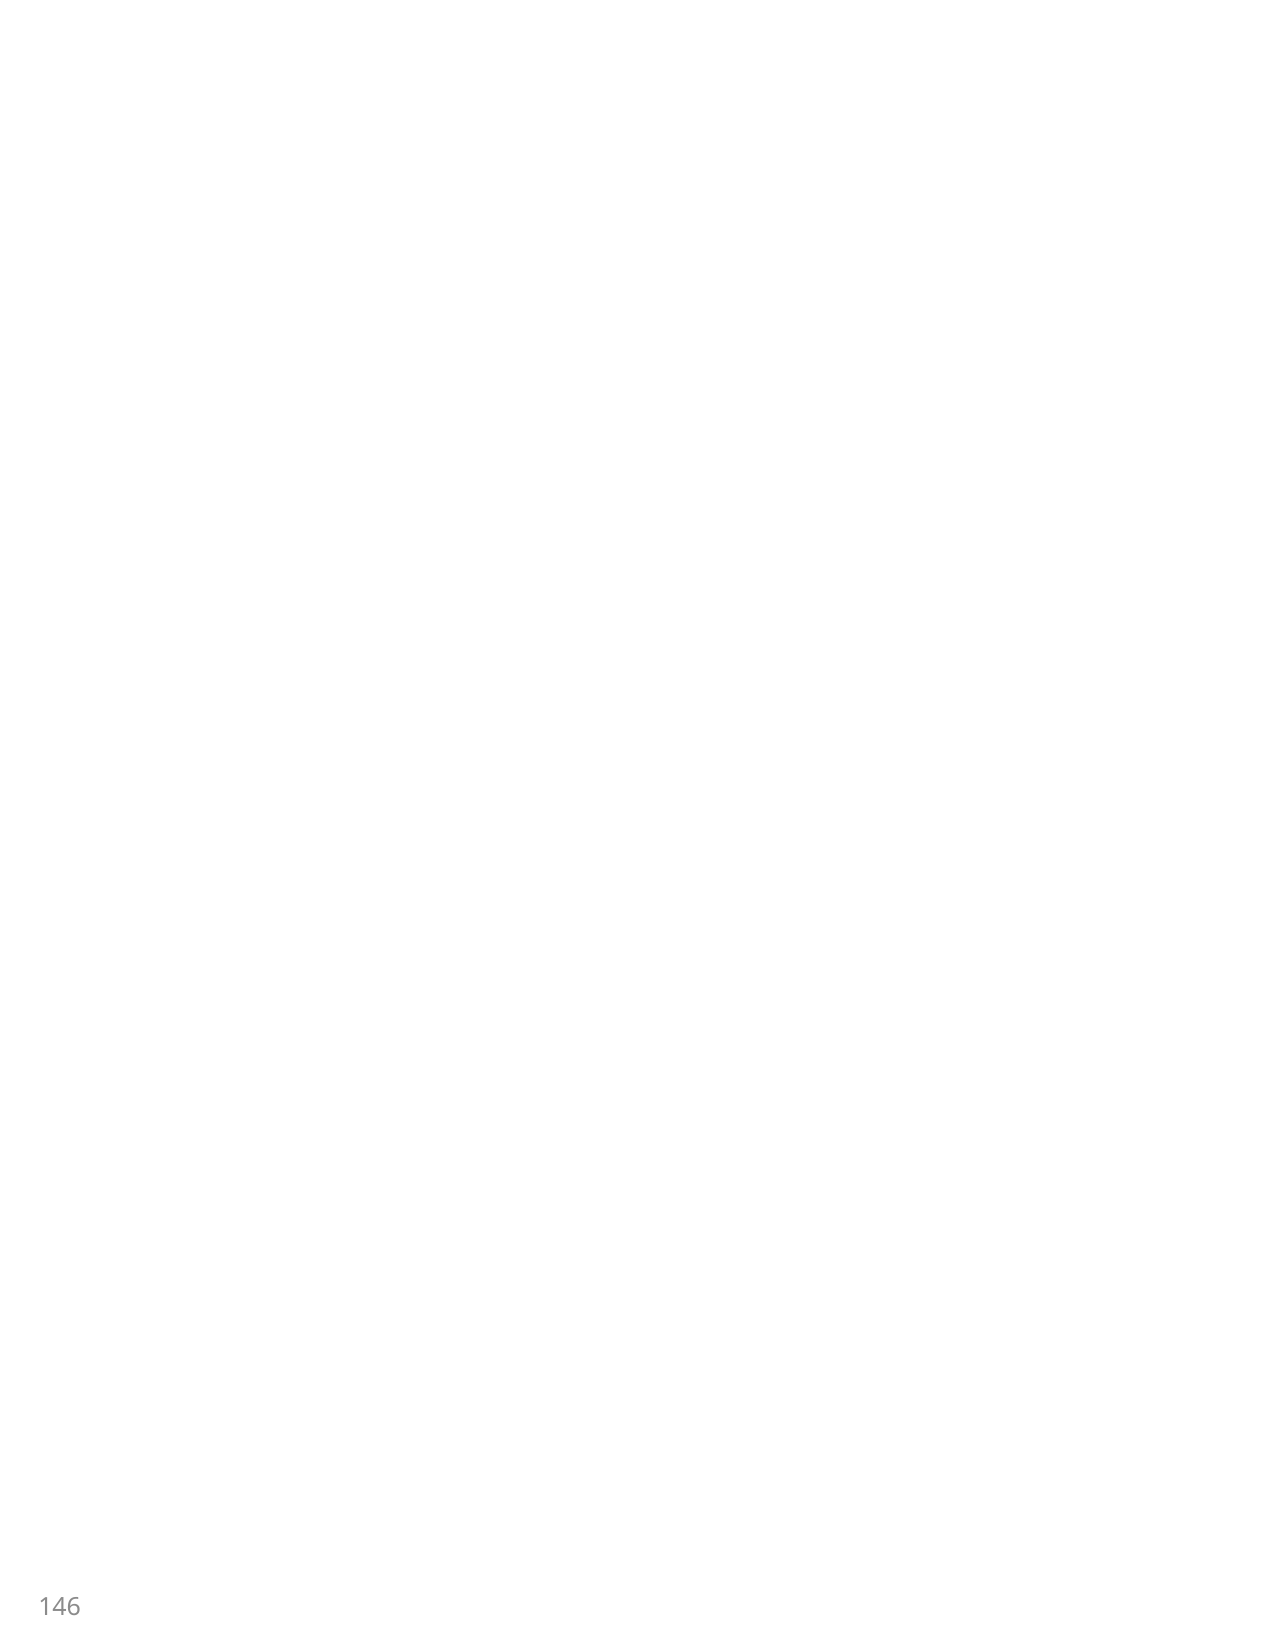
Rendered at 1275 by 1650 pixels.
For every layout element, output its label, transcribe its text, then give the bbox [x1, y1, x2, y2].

slide_number 146 [23, 1561, 321, 1650]
